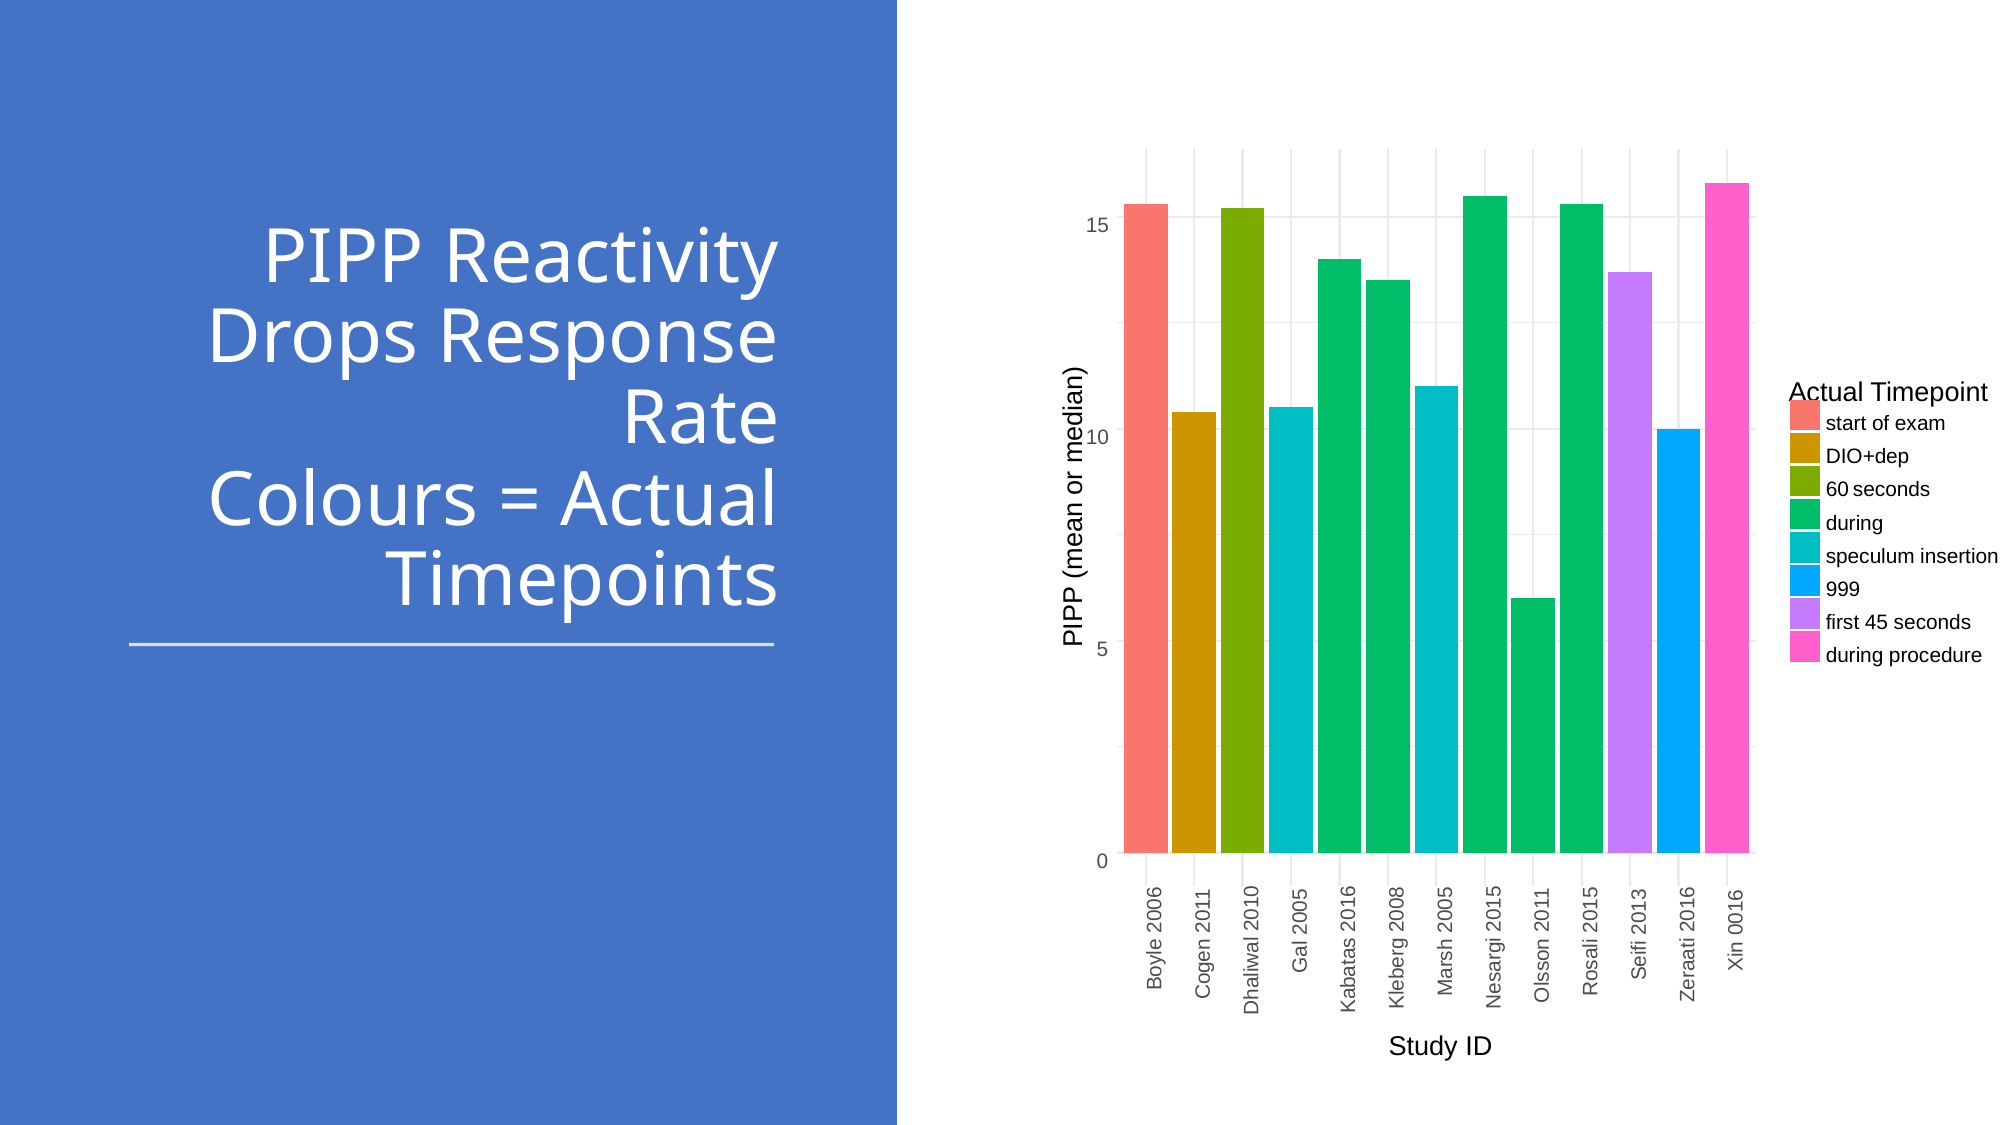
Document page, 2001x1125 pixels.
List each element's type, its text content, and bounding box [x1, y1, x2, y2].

text_box [898, 0, 2000, 1125]
text_box [0, 0, 898, 1125]
title PIPP Reactivity Drops Response Rate Colours = Actual Timepoints [104, 131, 795, 630]
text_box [1052, 149, 2000, 1057]
